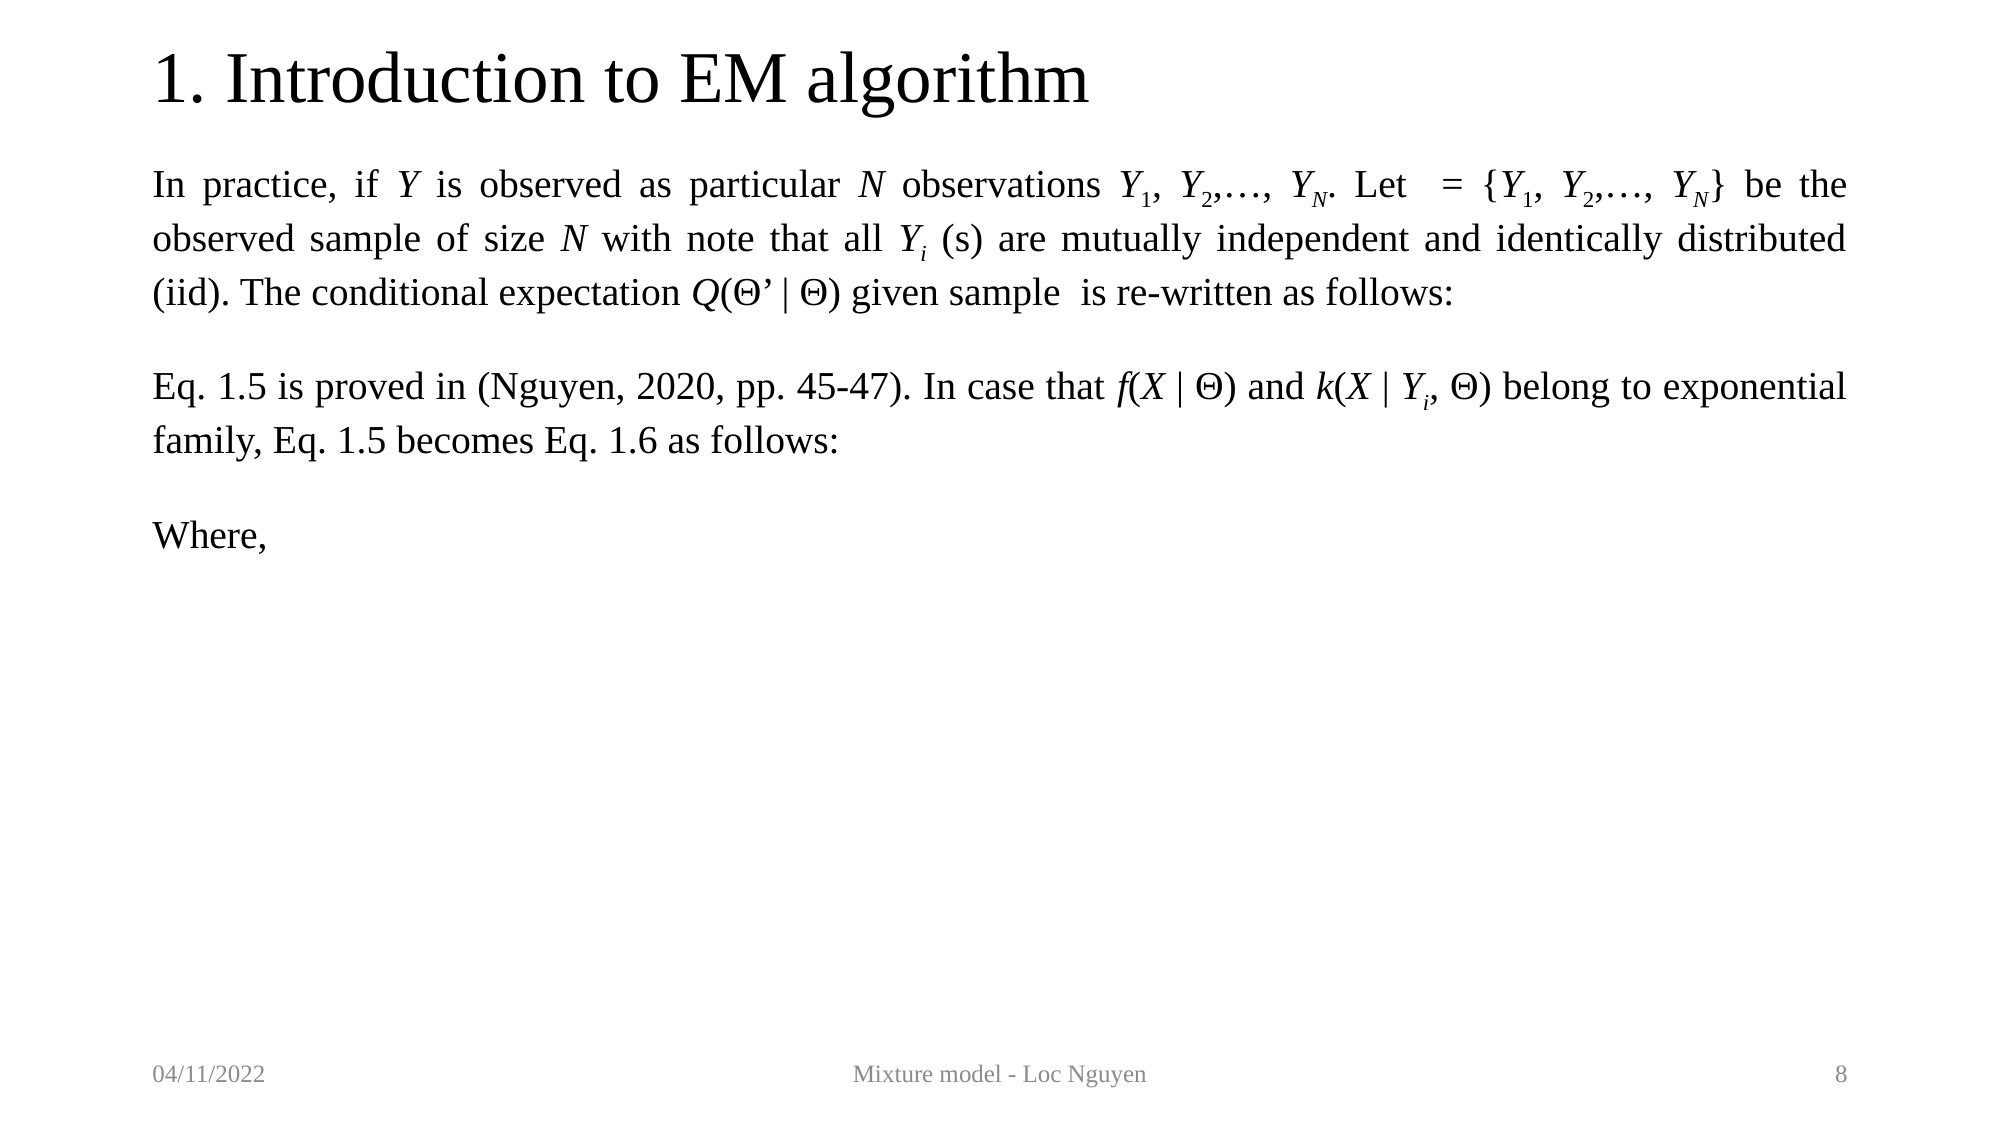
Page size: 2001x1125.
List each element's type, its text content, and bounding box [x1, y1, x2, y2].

slide_number 8 [1412, 1042, 1863, 1103]
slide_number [137, 1042, 588, 1103]
title 1. Introduction to EM algorithm [137, 19, 1863, 128]
footer Mixture model - Loc Nguyen [662, 1042, 1338, 1103]
